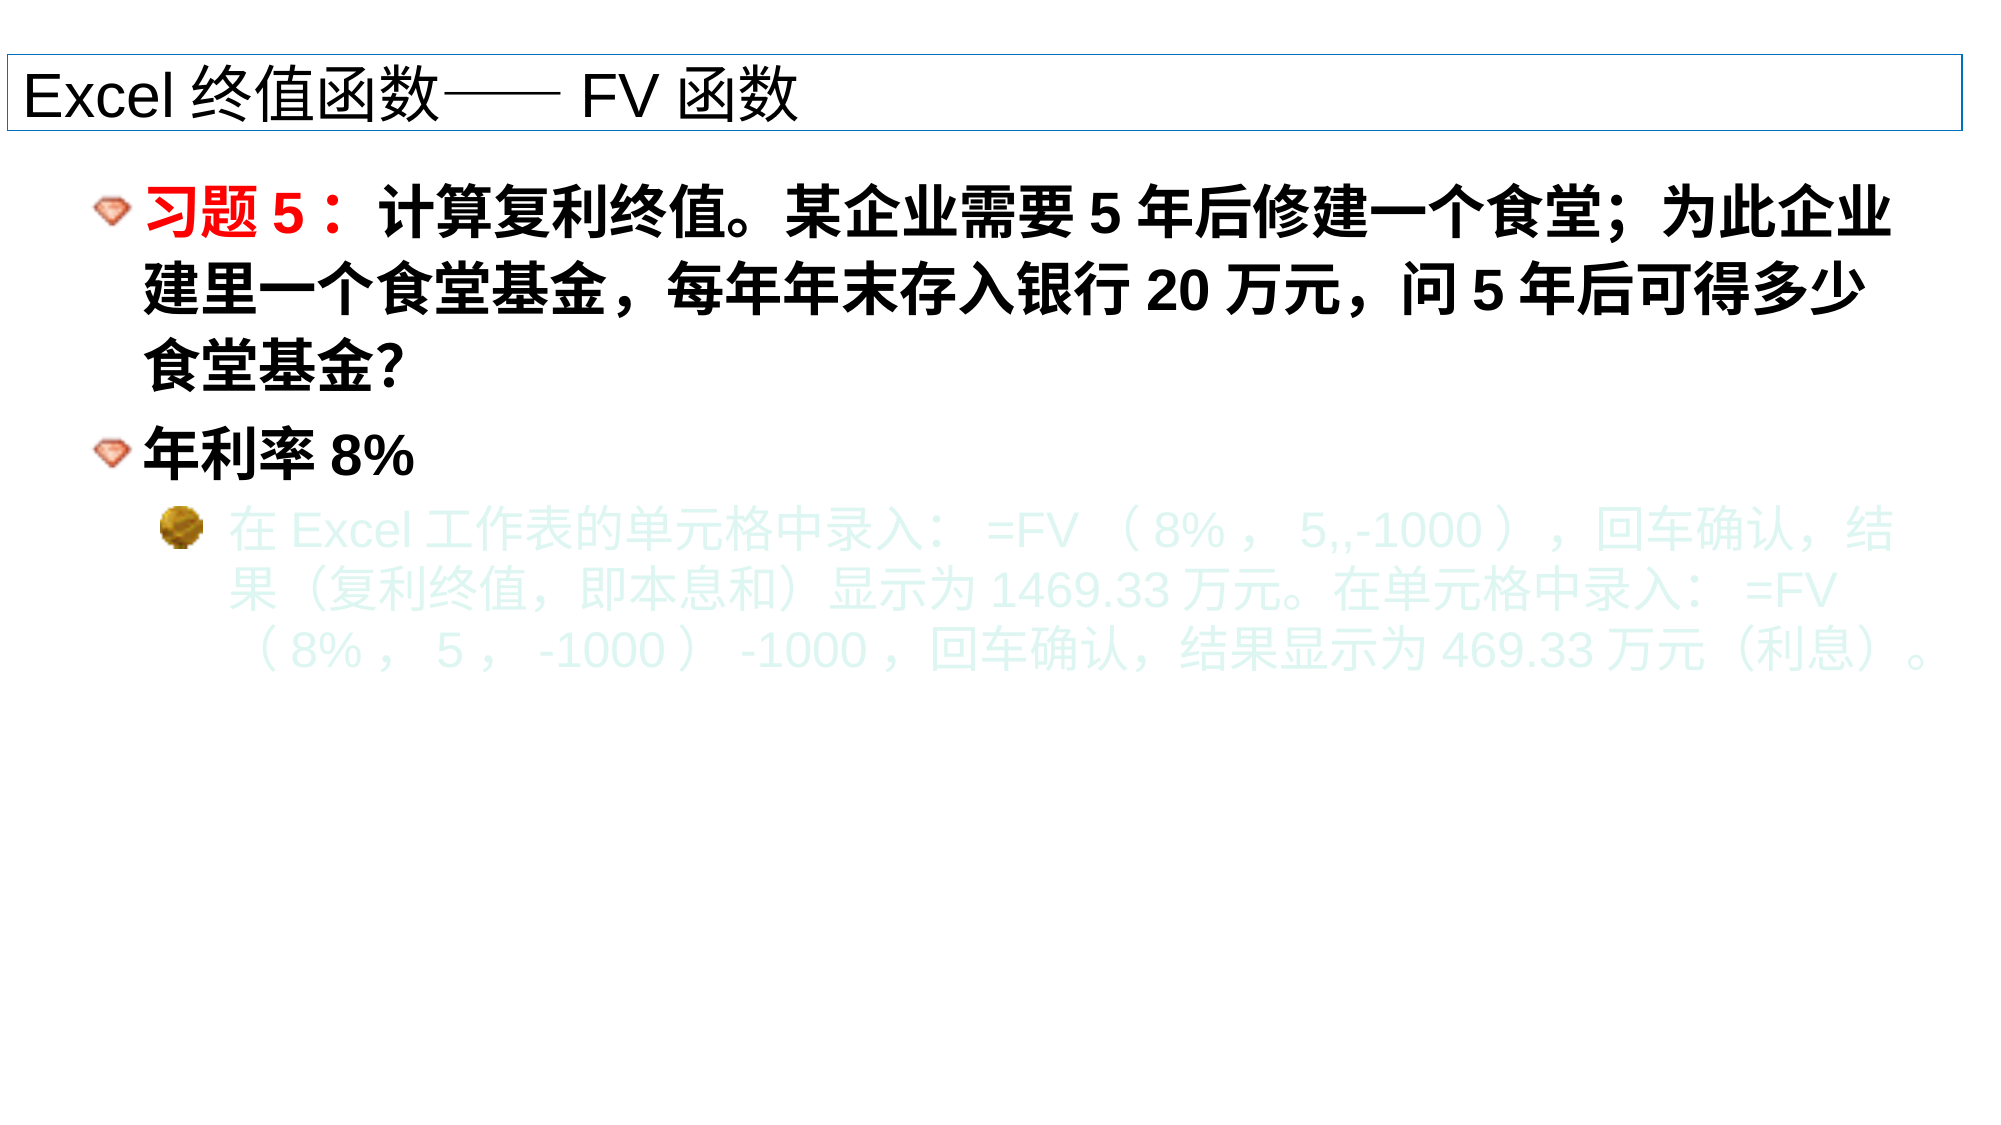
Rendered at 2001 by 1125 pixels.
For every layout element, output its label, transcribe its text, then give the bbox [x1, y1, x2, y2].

title Excel终值函数——FV函数 [7, 54, 1963, 131]
picture [85, 189, 137, 231]
picture [85, 431, 137, 473]
list 习题5：计算复利终值。某企业需要5年后修建一个食堂；为此企业建里一个食堂基金，每年年末存入银行20万元，问5年后可得多少食堂基金？ 年利率8% 在Excel工作表的单元格中录入：=FV（8%，5,,-1000），回车确认，结果（复利终值，即本息和）显示为1469.33万元。在单元格中录入：=FV（8%，5，-1000）-1000，回车确认，结果显示为469.33万元（利息）。 [70, 160, 1930, 1083]
picture [160, 506, 203, 549]
